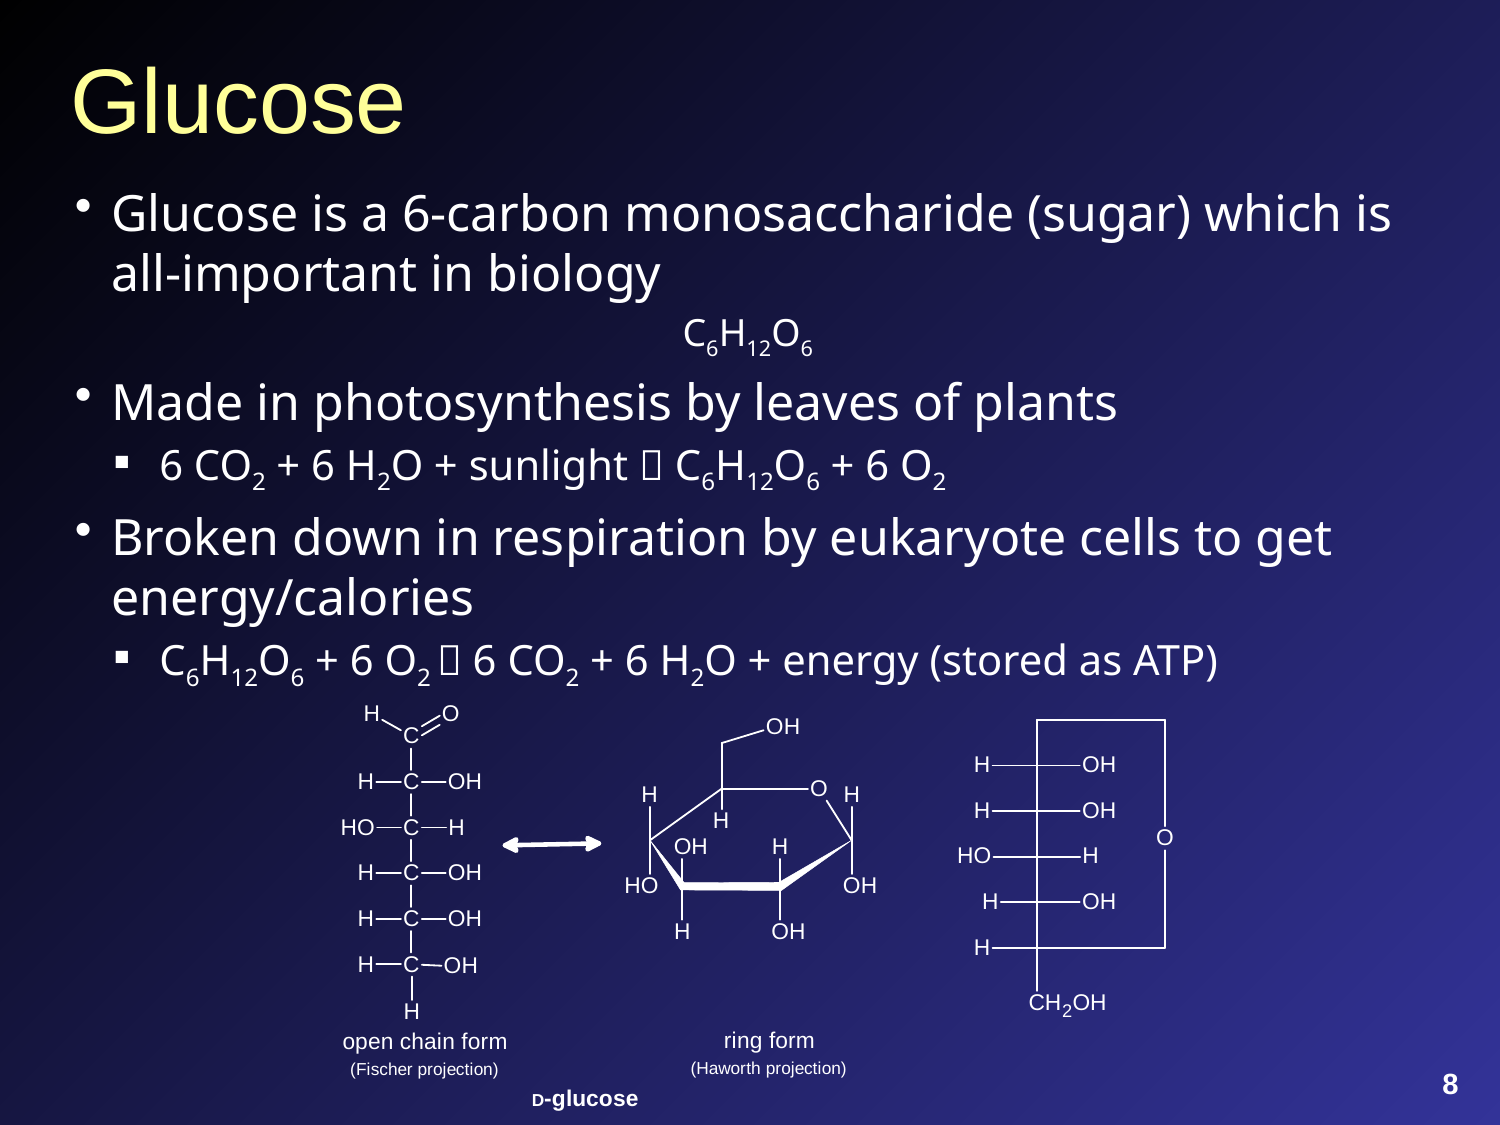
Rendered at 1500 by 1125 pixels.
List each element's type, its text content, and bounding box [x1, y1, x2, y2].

title Glucose [55, 33, 1435, 160]
slide_number 8 [1179, 1058, 1474, 1108]
list Glucose is a 6-carbon monosaccharide (sugar) which is all-important in biology C6H12O6 Made in photosynthesis by leaves of plants 6 CO2 + 6 H2O + sunlight  C6H12O6 + 6 O2 Broken down in respiration by eukaryote cells to get energy/calories C6H12O6 + 6 O2  6 CO2 + 6 H2O + energy (stored as ATP) [59, 174, 1437, 1006]
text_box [305, 700, 1175, 1125]
